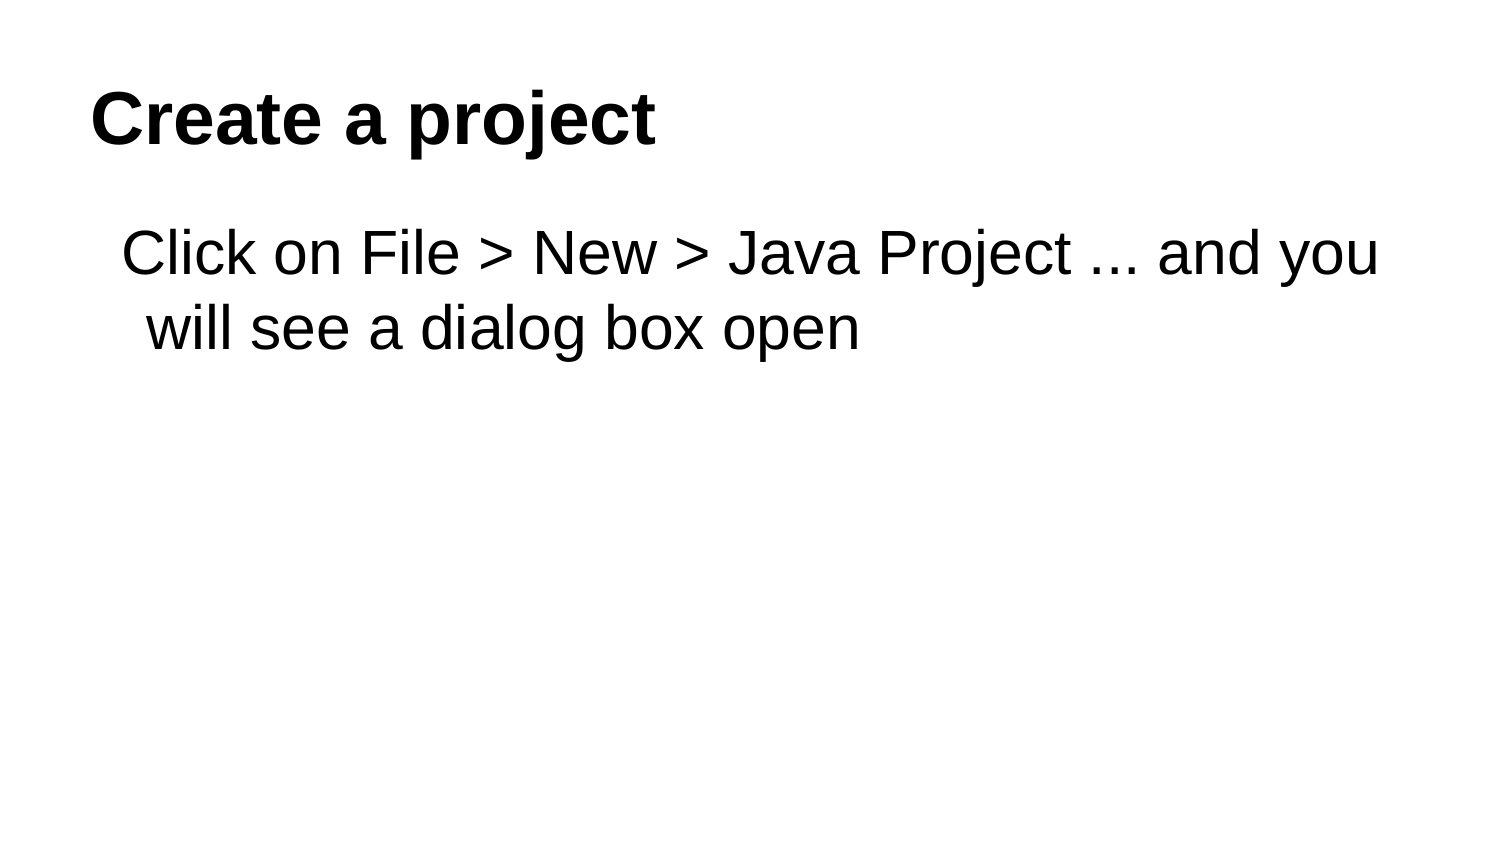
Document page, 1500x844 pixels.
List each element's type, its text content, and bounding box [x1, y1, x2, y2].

list Click on File > New > Java Project ... and you will see a dialog box open [75, 196, 1425, 808]
title Create a project [75, 33, 1425, 175]
